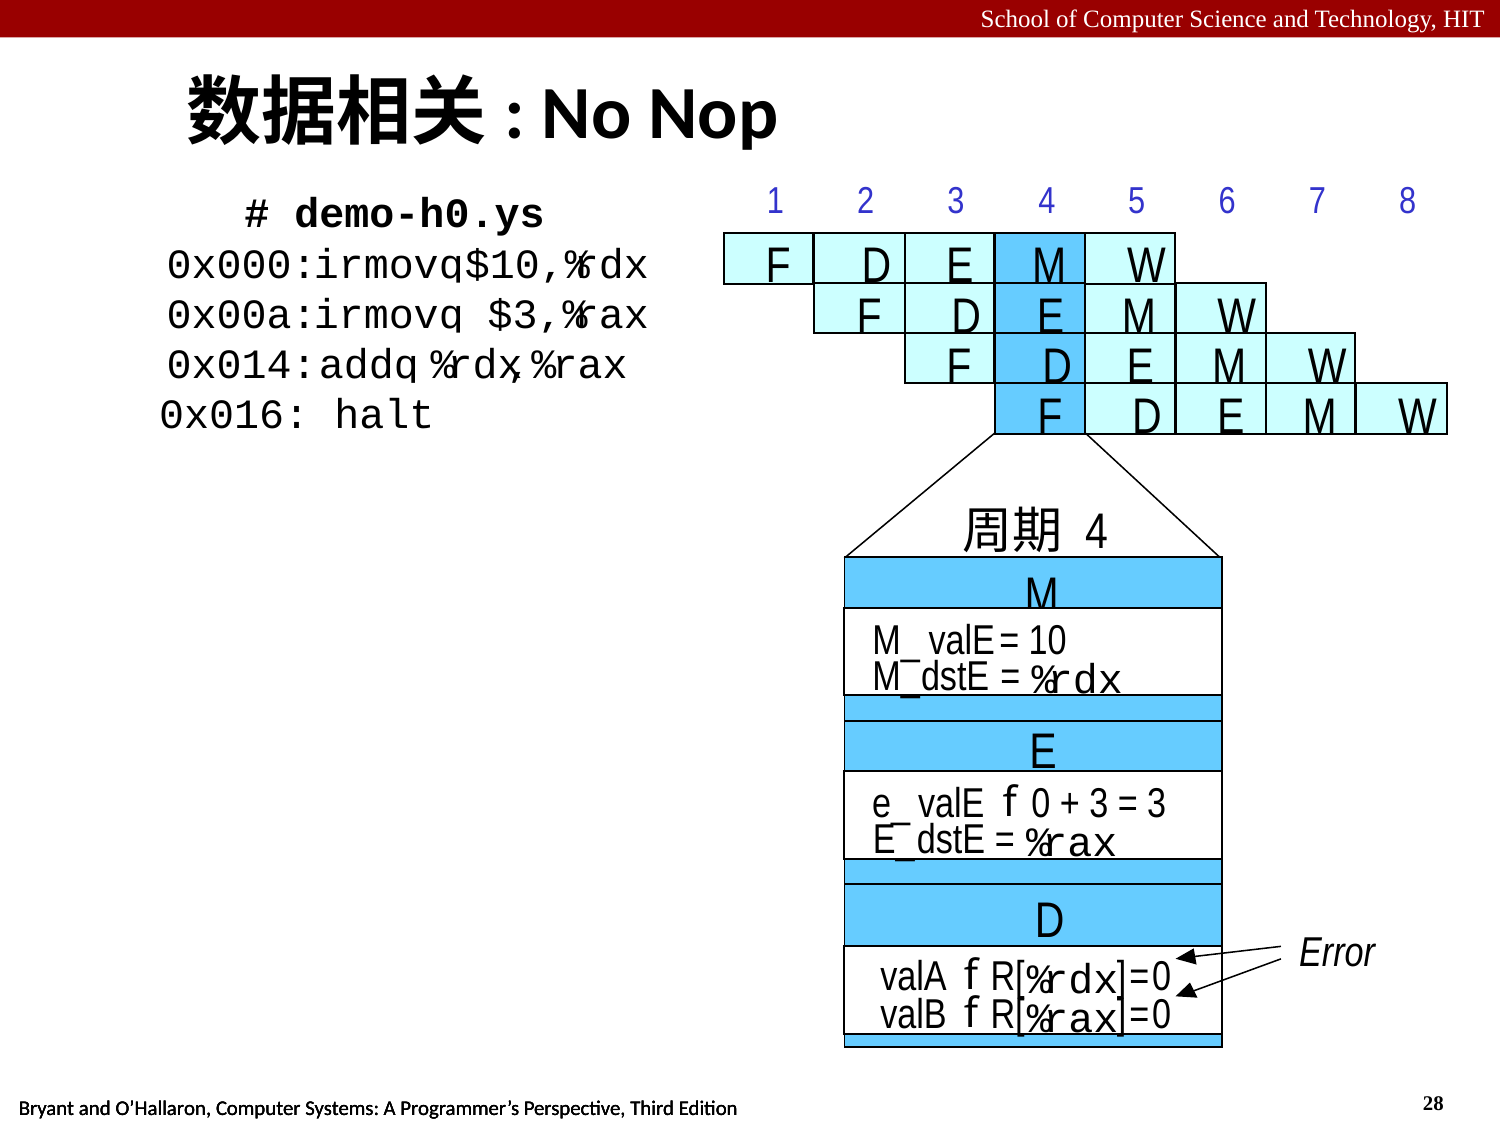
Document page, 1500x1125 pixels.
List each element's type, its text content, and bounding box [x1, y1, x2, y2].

title 数据相关: No Nop [170, 44, 1245, 168]
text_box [100, 169, 1448, 1047]
